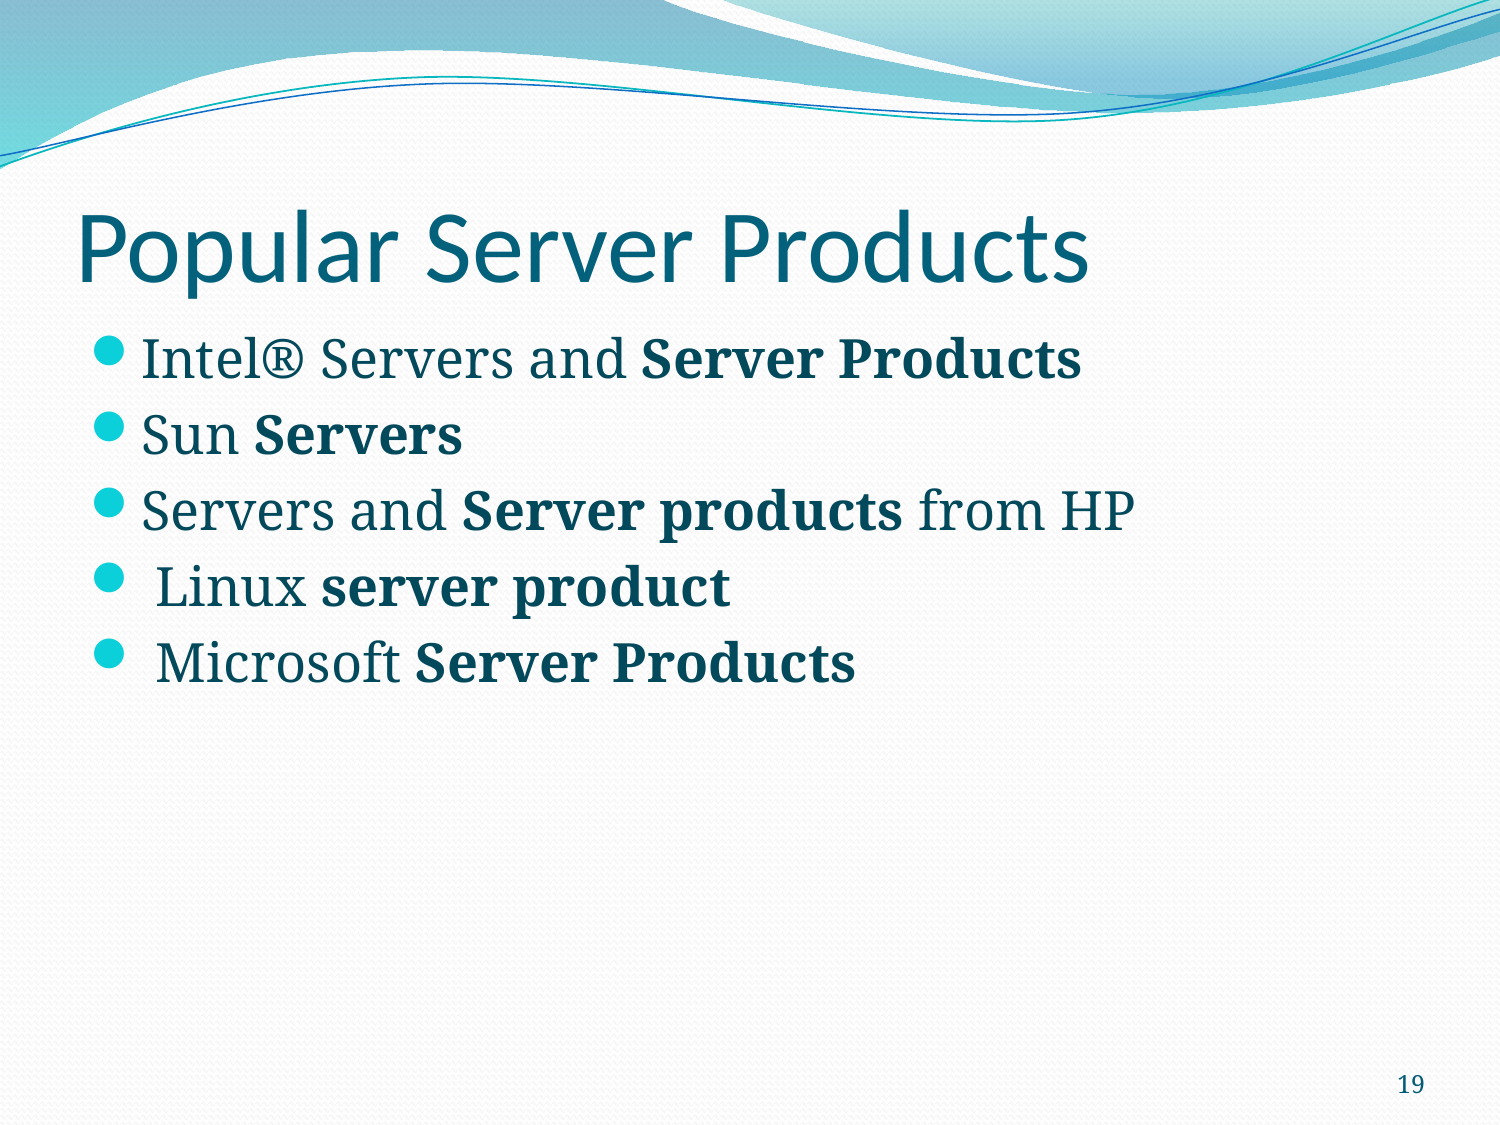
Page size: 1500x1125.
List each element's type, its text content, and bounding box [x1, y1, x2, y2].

list Intel® Servers and Server Products Sun Servers Servers and Server products from HP Linux server product Microsoft Server Products [75, 317, 1425, 1038]
slide_number 19 [1299, 1042, 1425, 1103]
title Popular Server Products [75, 115, 1425, 303]
